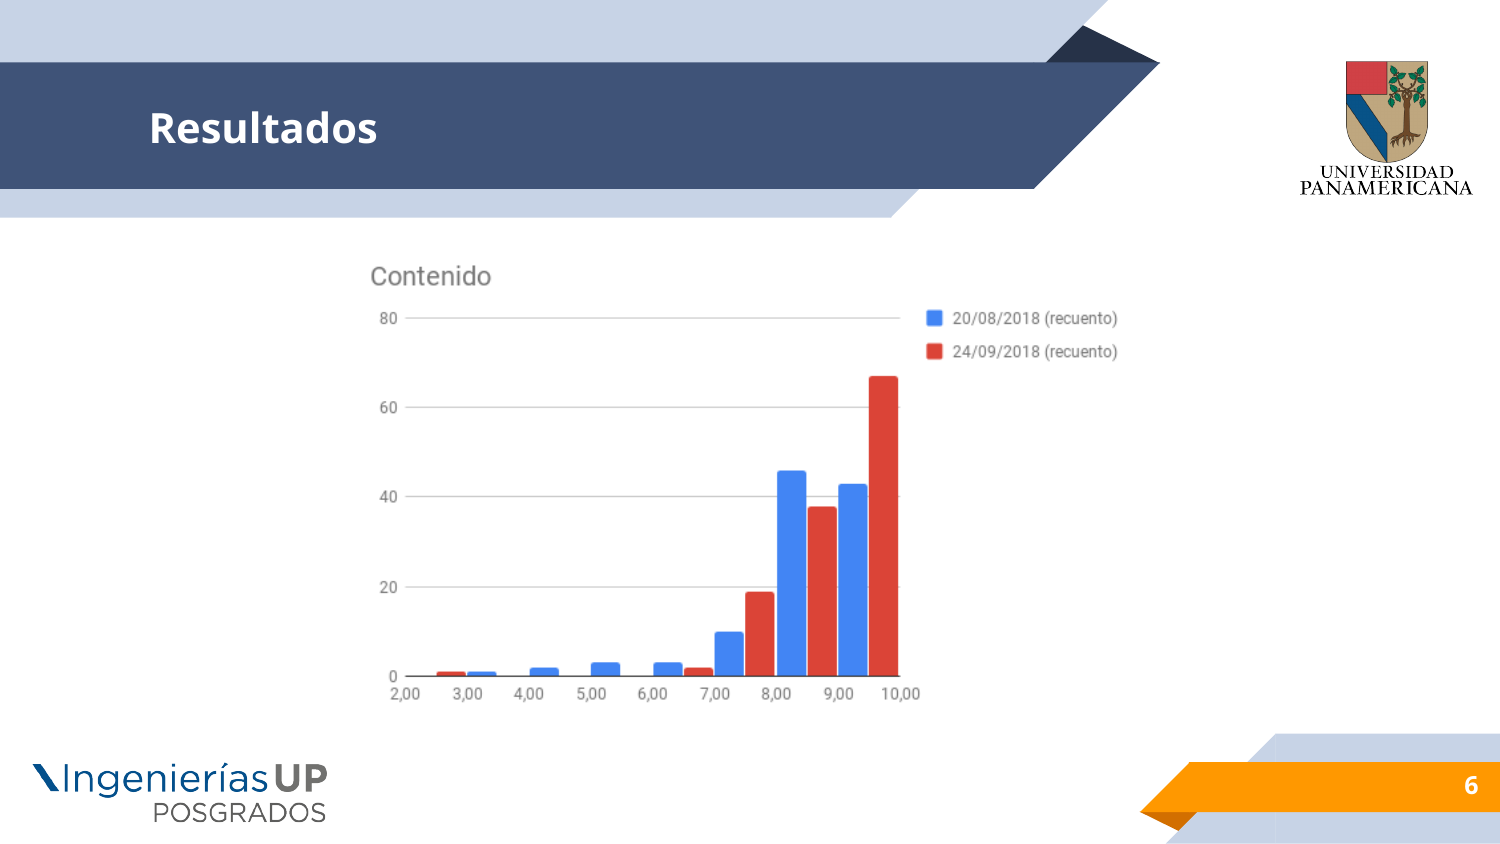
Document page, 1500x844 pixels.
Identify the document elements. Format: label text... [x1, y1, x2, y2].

picture [15, 737, 344, 844]
slide_number 6 [1249, 760, 1494, 813]
title Resultados [133, 64, 1035, 190]
picture [1286, 44, 1490, 210]
picture [345, 235, 1144, 729]
